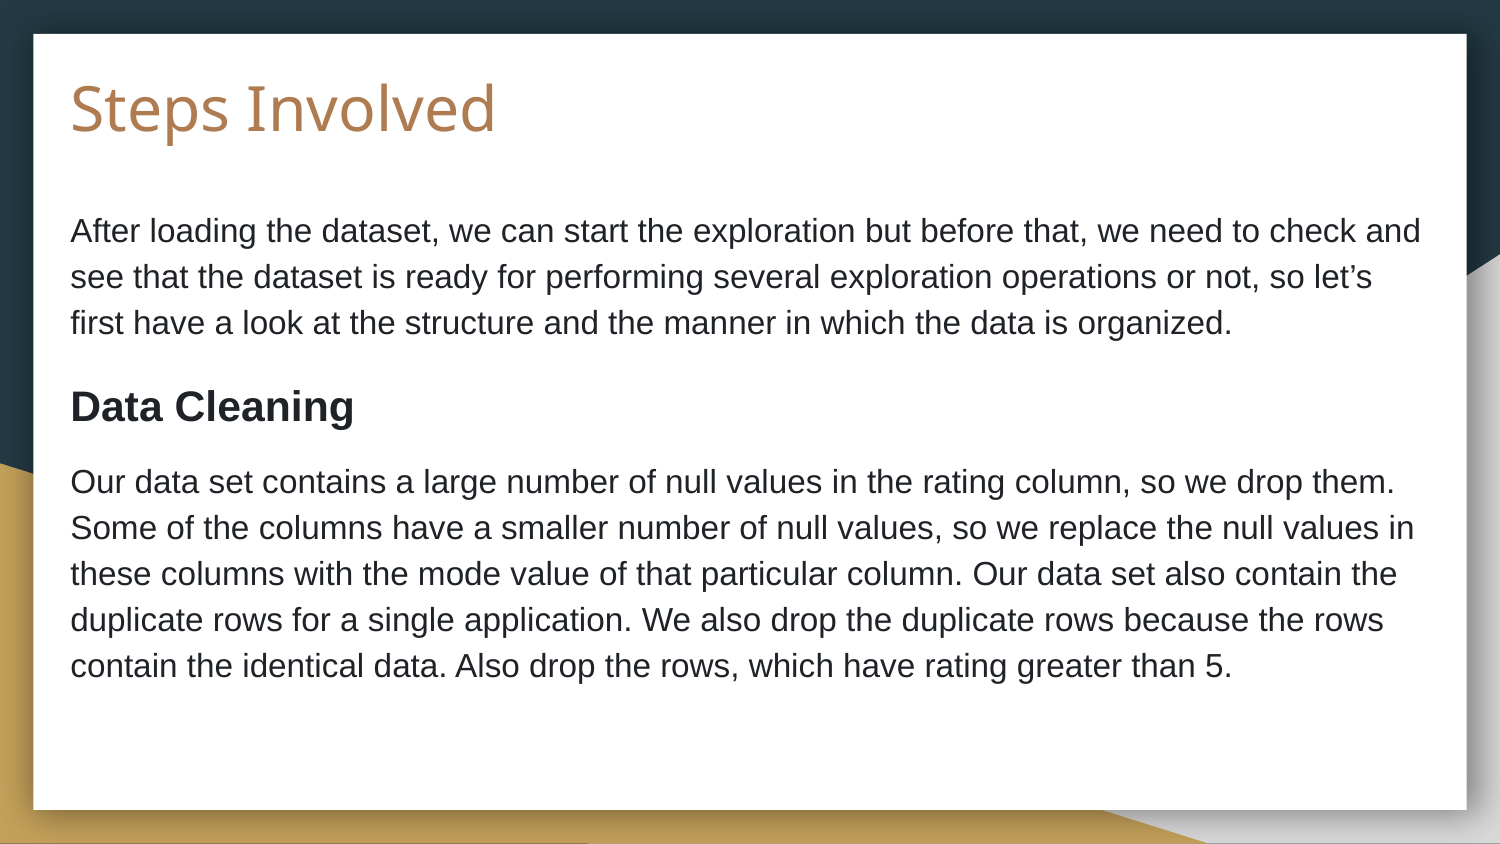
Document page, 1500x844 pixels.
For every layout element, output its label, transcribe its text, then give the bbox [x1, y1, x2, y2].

title Steps Involved [55, 54, 1287, 167]
list After loading the dataset, we can start the exploration but before that, we need to check and see that the dataset is ready for performing several exploration operations or not, so let’s first have a look at the structure and the manner in which the data is organized. Data Cleaning Our data set contains a large number of null values in the rating column, so we drop them. Some of the columns have a smaller number of null values, so we replace the null values in these columns with the mode value of that particular column. Our data set also contain the duplicate rows for a single application. We also drop the duplicate rows because the rows contain the identical data. Also drop the rows, which have rating greater than 5. [55, 188, 1448, 773]
